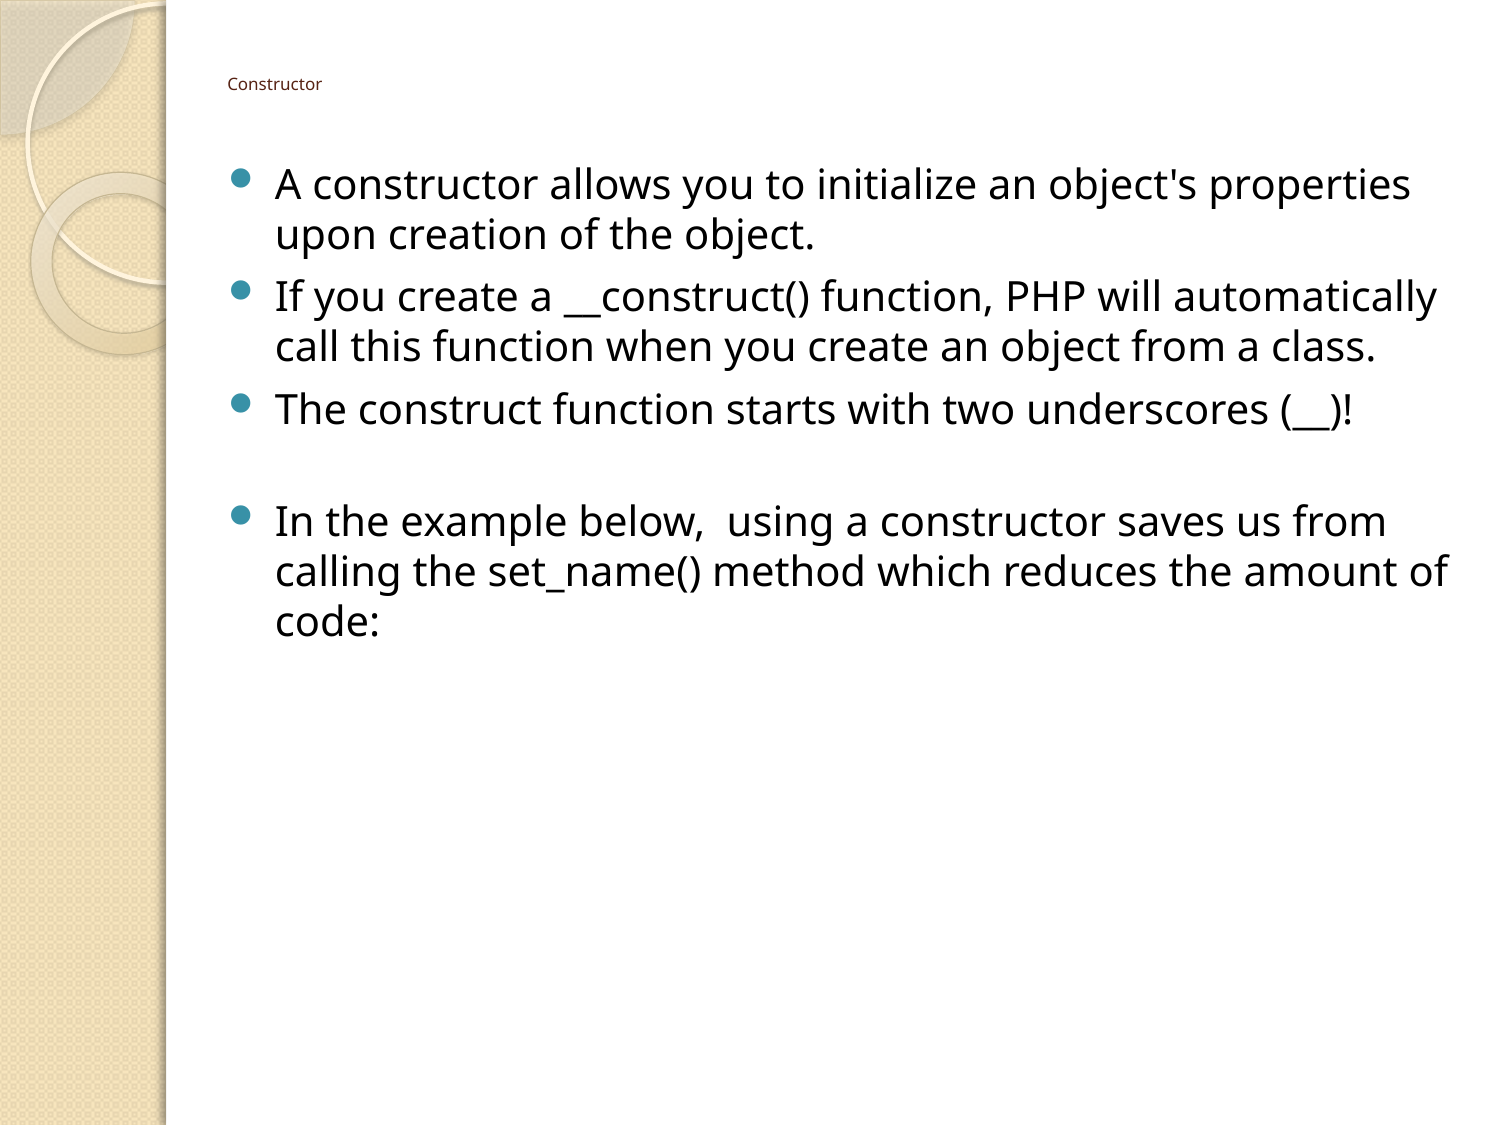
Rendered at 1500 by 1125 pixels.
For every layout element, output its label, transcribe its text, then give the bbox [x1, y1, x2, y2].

title Constructor [212, 24, 1443, 143]
list A constructor allows you to initialize an object's properties upon creation of the object. If you create a __construct() function, PHP will automatically call this function when you create an object from a class. The construct function starts with two underscores (__)! In the example below, using a constructor saves us from calling the set_name() method which reduces the amount of code: [200, 149, 1466, 1088]
